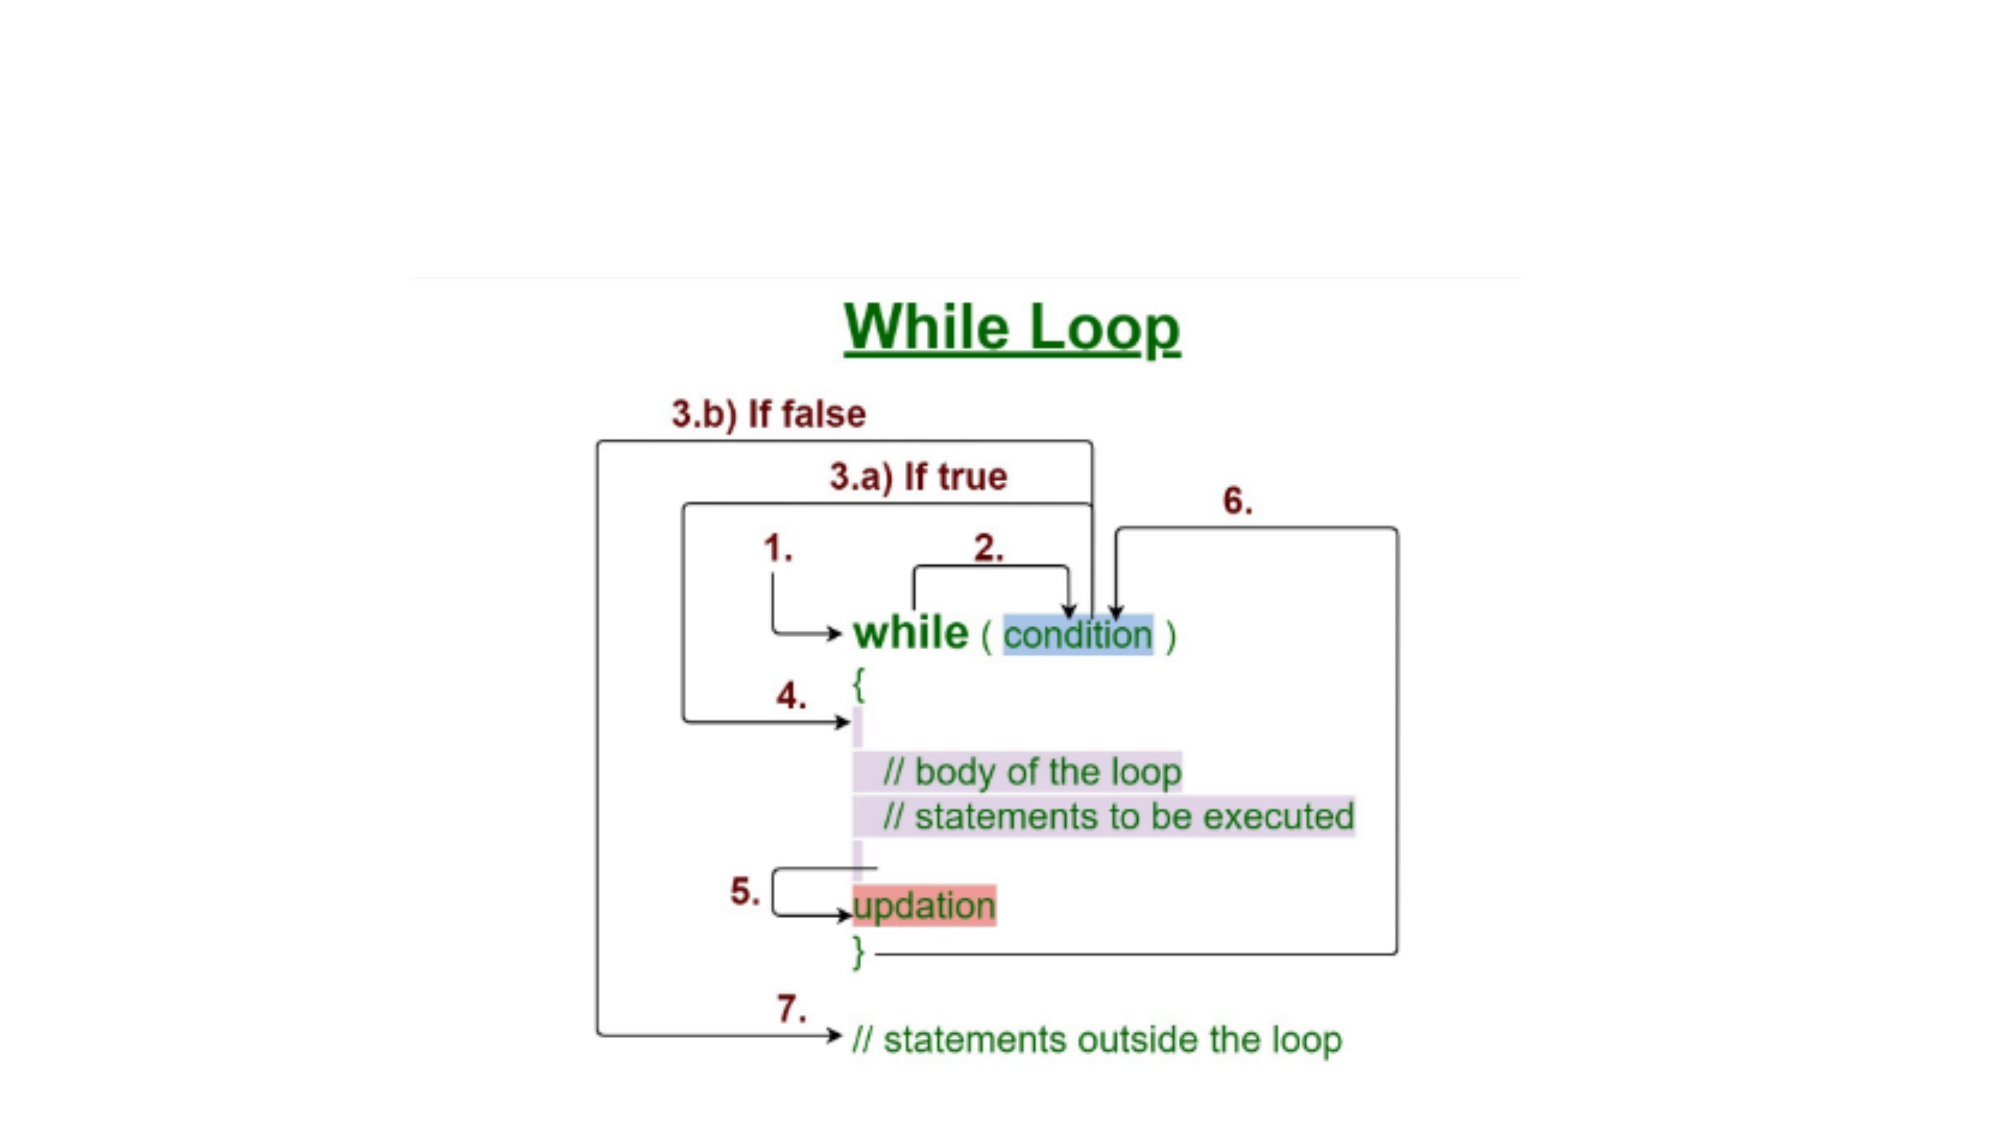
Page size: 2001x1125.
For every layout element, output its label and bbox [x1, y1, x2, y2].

list [410, 277, 1521, 1086]
